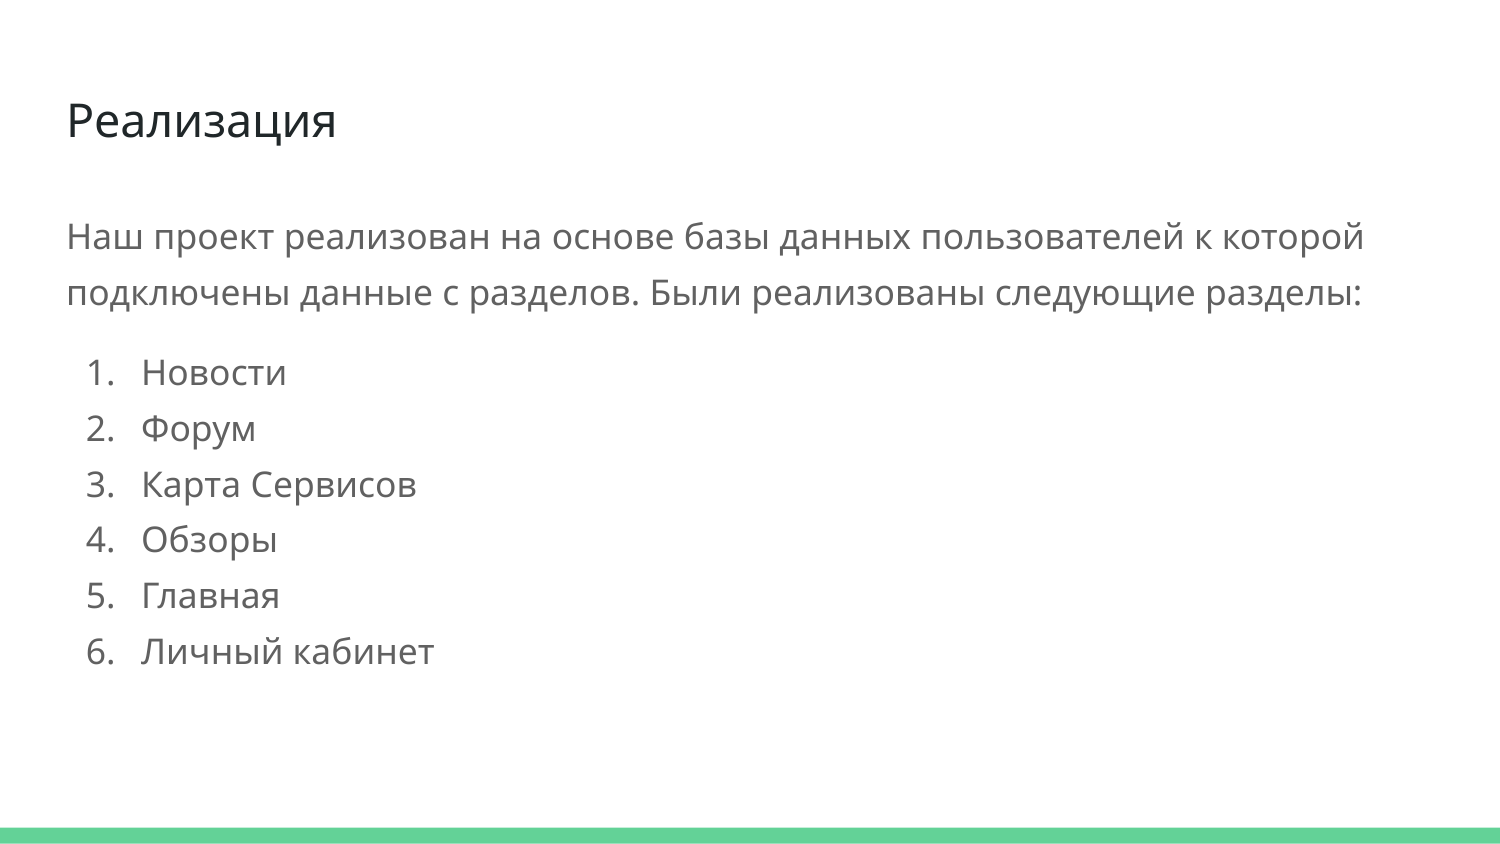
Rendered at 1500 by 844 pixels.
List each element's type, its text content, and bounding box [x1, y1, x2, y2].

title Реализация [51, 72, 1449, 167]
list Наш проект реализован на основе базы данных пользователей к которой подключены данные с разделов. Были реализованы следующие разделы: Новости Форум Карта Сервисов Обзоры Главная Личный кабинет [51, 189, 1449, 750]
